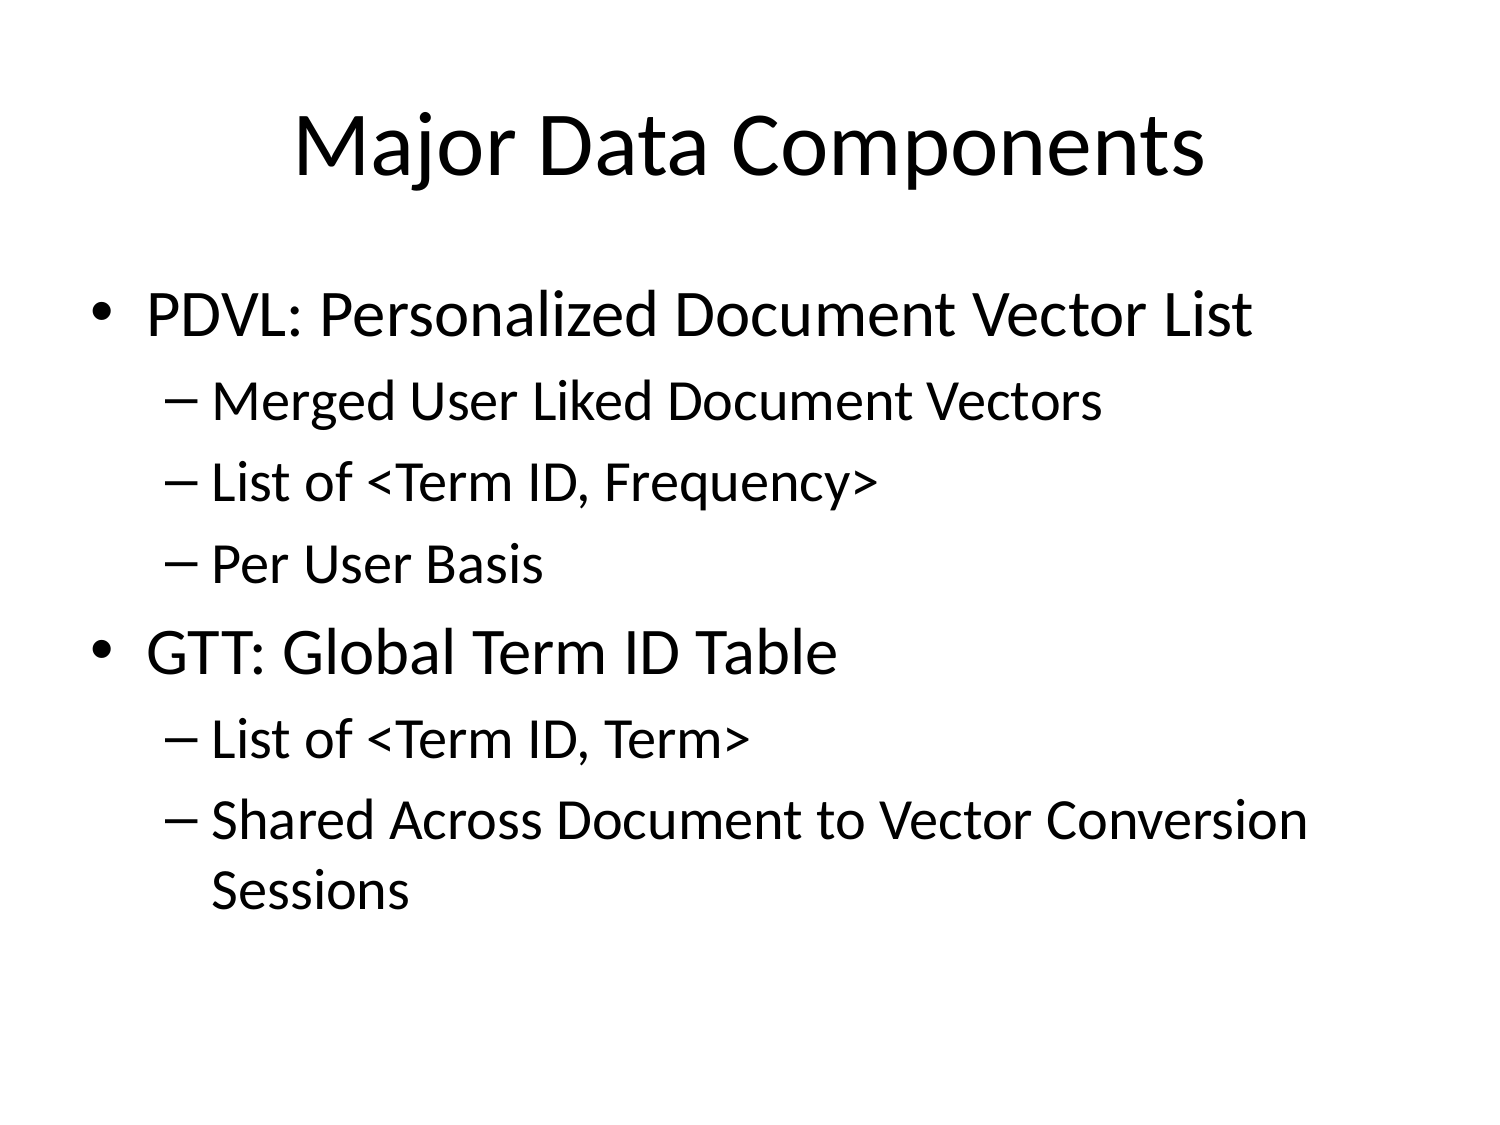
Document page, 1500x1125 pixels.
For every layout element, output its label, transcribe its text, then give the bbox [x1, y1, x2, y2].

title Major Data Components [75, 45, 1425, 233]
list PDVL: Personalized Document Vector List Merged User Liked Document Vectors List of <Term ID, Frequency> Per User Basis GTT: Global Term ID Table List of <Term ID, Term> Shared Across Document to Vector Conversion Sessions [75, 262, 1425, 1005]
